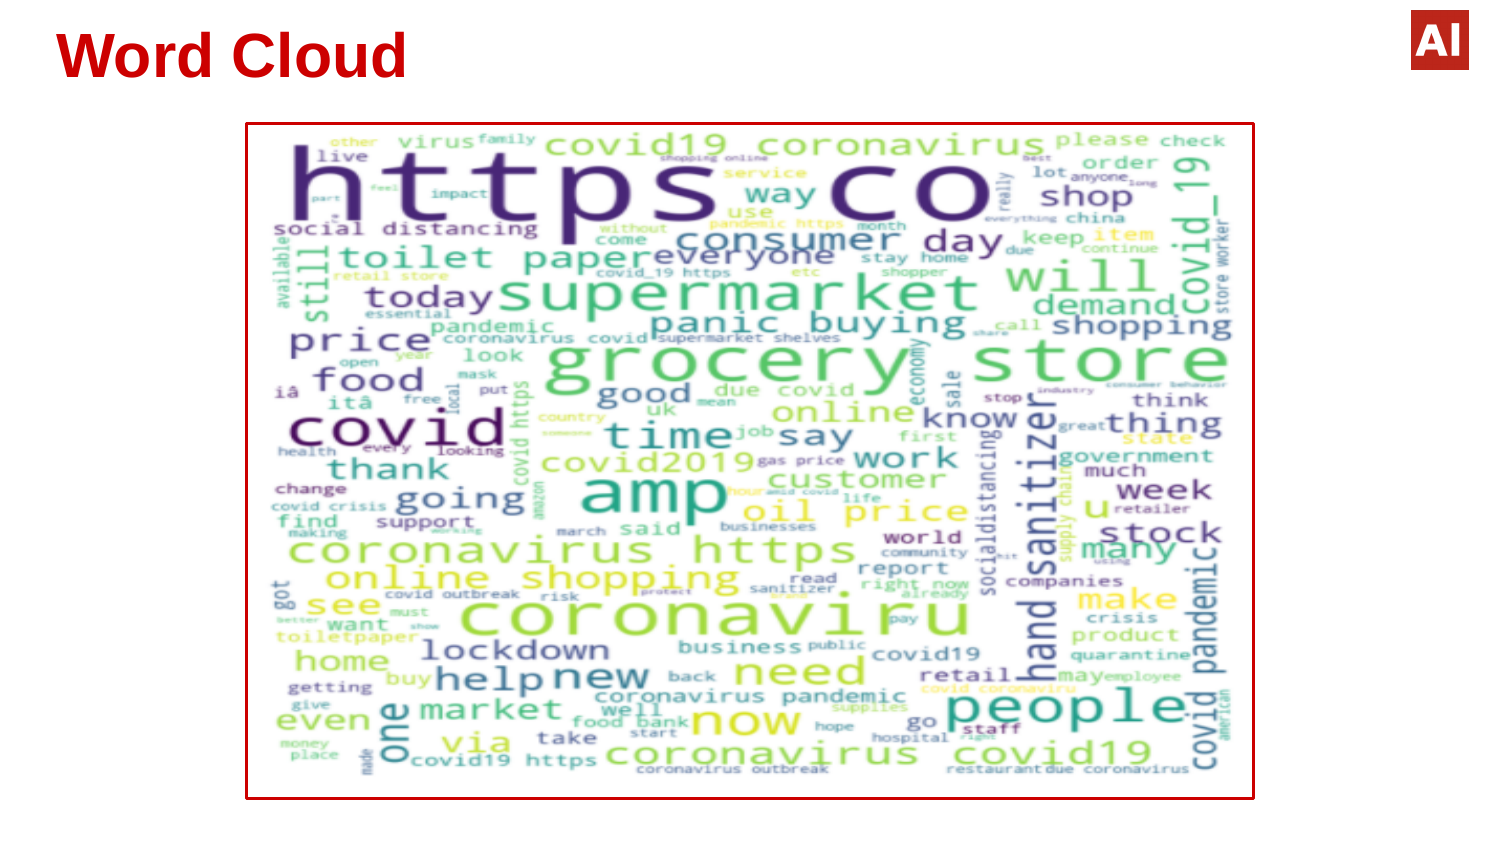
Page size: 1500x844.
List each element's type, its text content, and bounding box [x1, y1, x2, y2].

picture [1459, 10, 1469, 70]
picture [248, 124, 1252, 797]
title Word Cloud [41, 0, 1459, 148]
